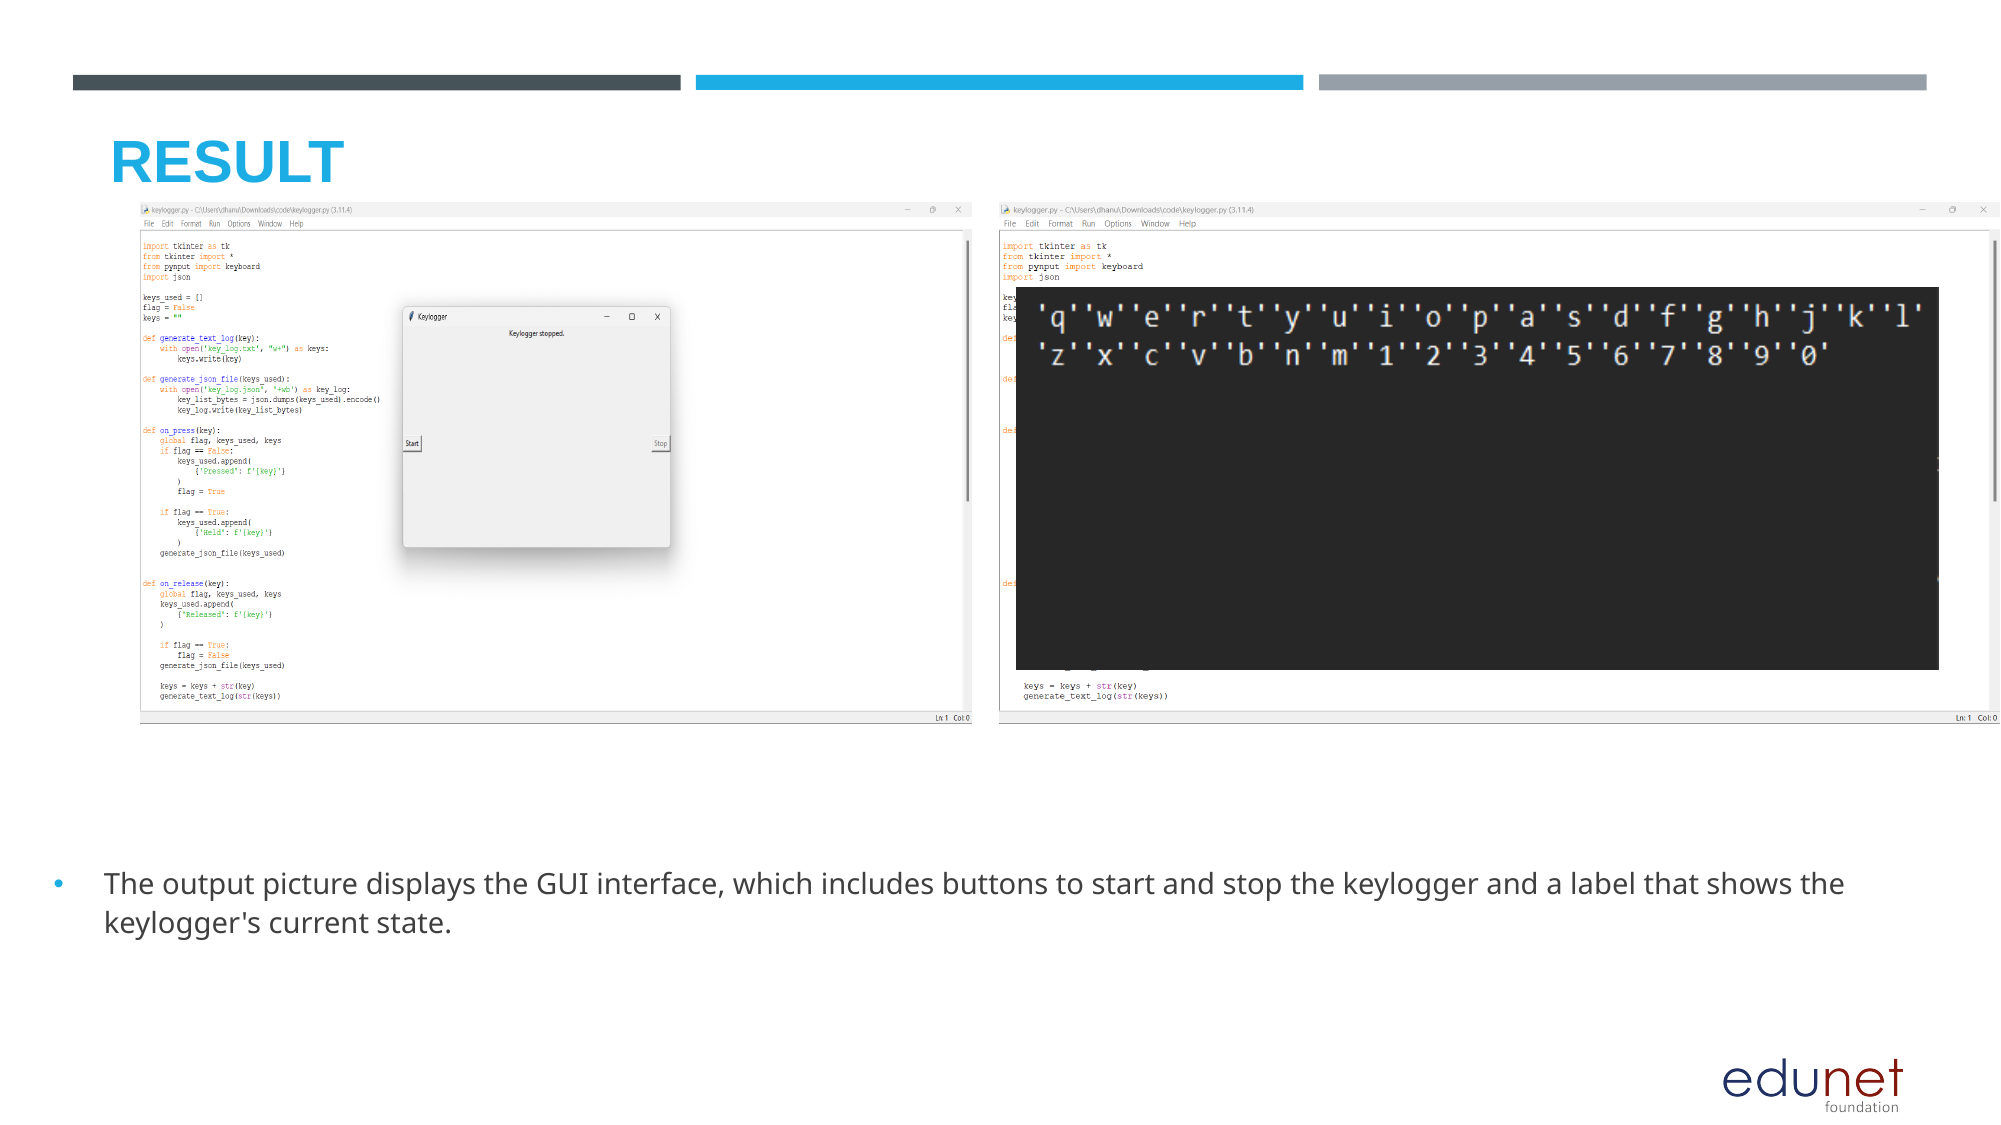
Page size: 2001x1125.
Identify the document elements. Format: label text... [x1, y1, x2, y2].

picture [999, 201, 2000, 725]
list The output picture displays the GUI interface, which includes buttons to start and stop the keylogger and a label that shows the keylogger's current state. [38, 820, 1920, 981]
picture [1719, 1056, 1905, 1116]
picture [140, 201, 972, 725]
title RESULT [95, 115, 1905, 203]
